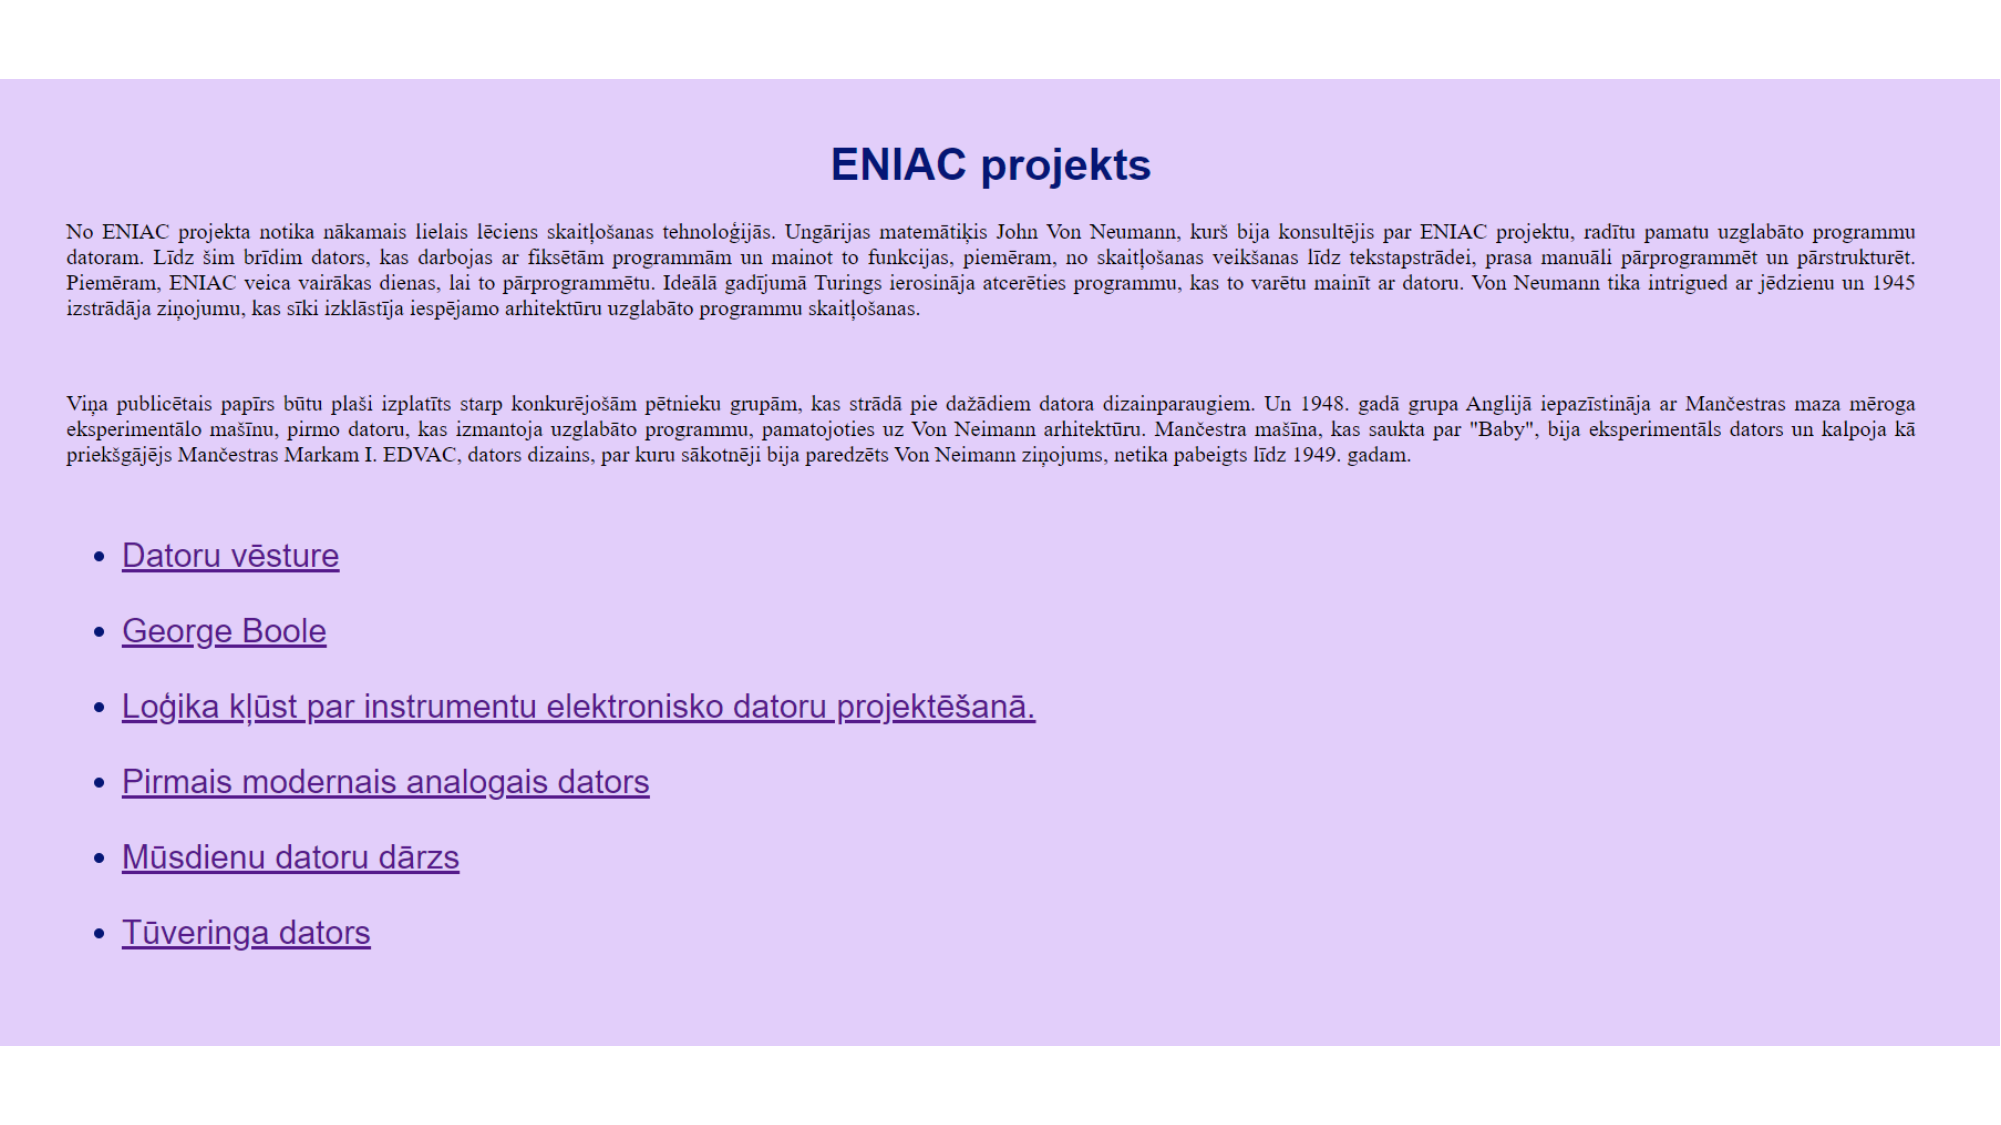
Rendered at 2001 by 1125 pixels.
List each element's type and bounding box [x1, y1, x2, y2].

picture [0, 79, 2000, 1046]
